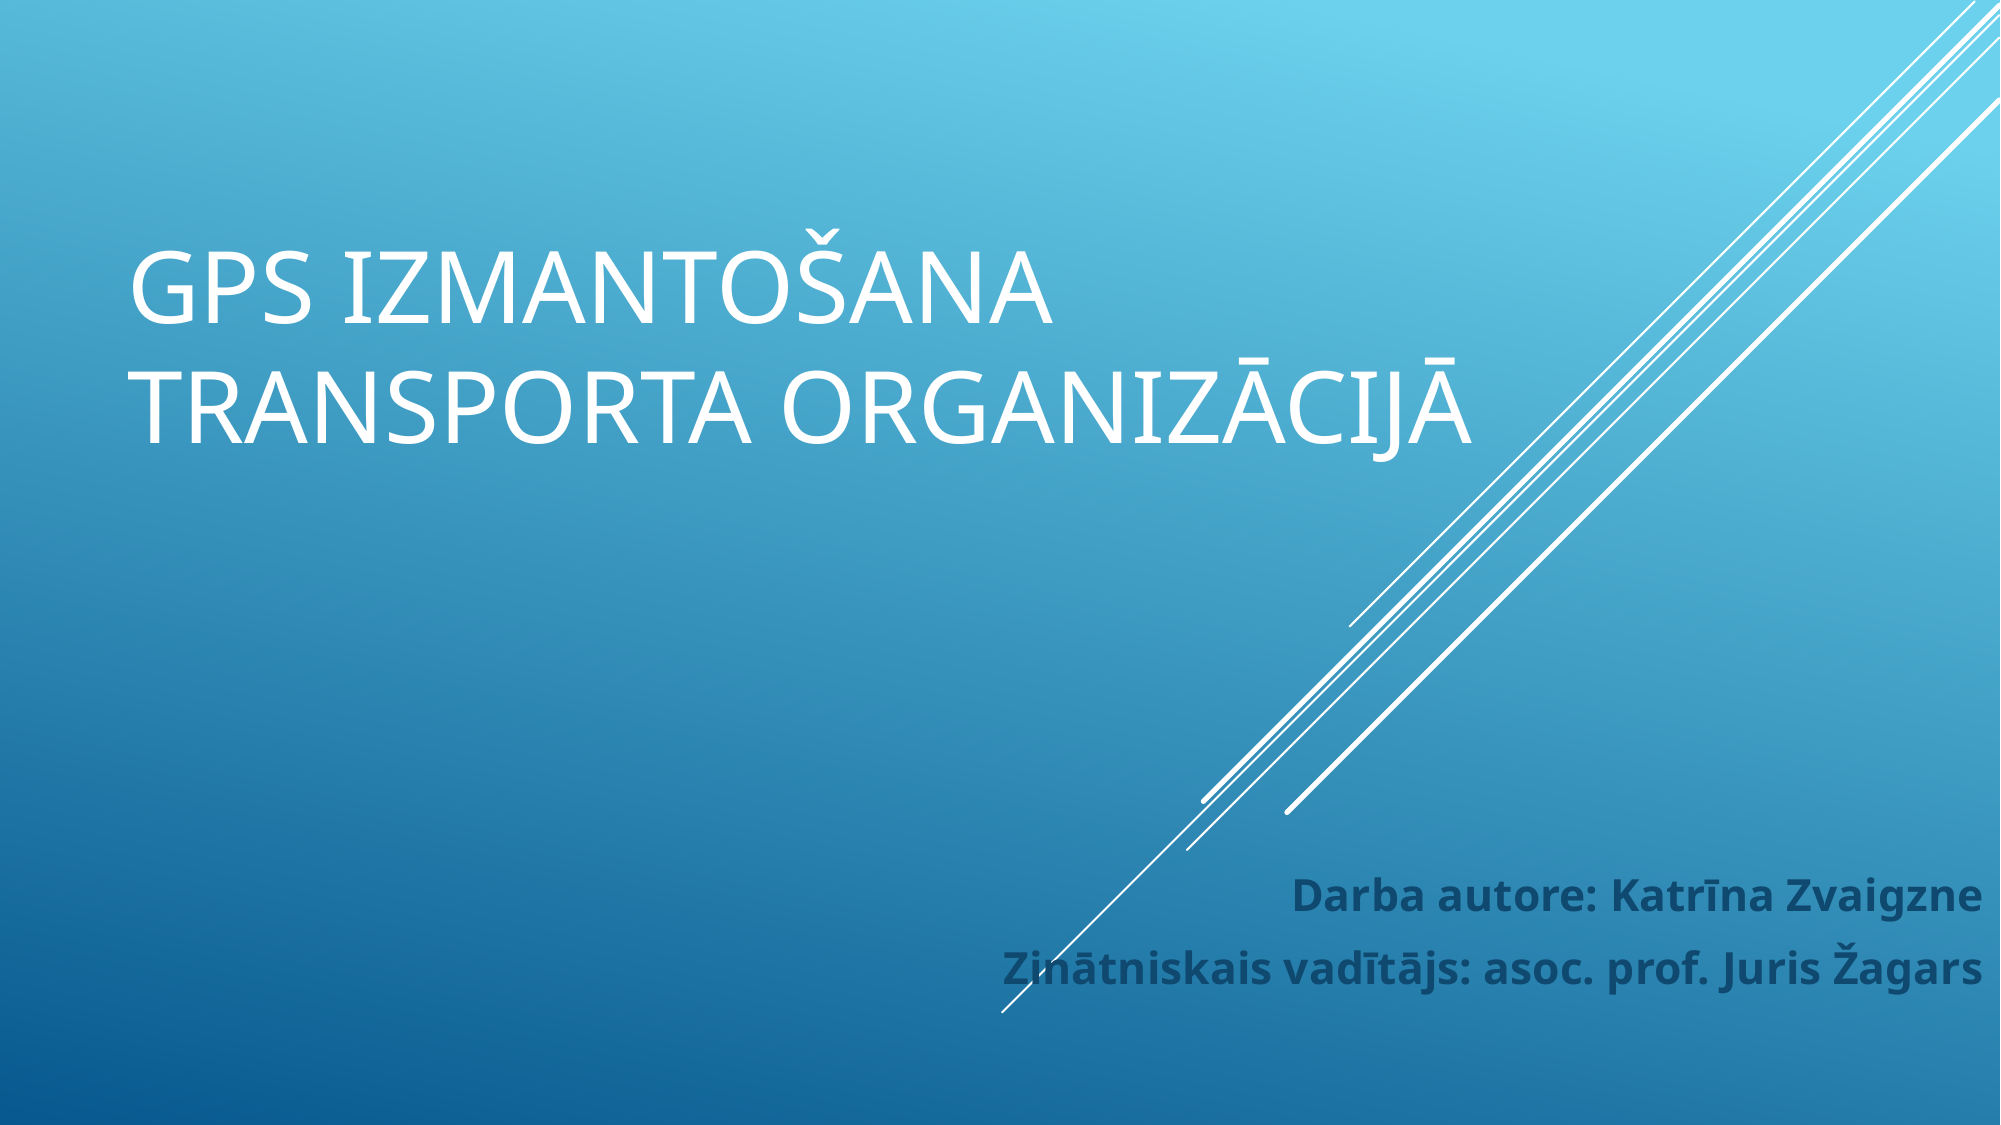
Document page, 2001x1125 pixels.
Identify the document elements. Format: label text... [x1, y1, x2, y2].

title Gps izmantošana transporta organizācijā [112, 78, 1589, 472]
subtitle Darba autore: Katrīna Zvaigzne Zinātniskais vadītājs: asoc. prof. Juris Žagars [984, 727, 2000, 1048]
